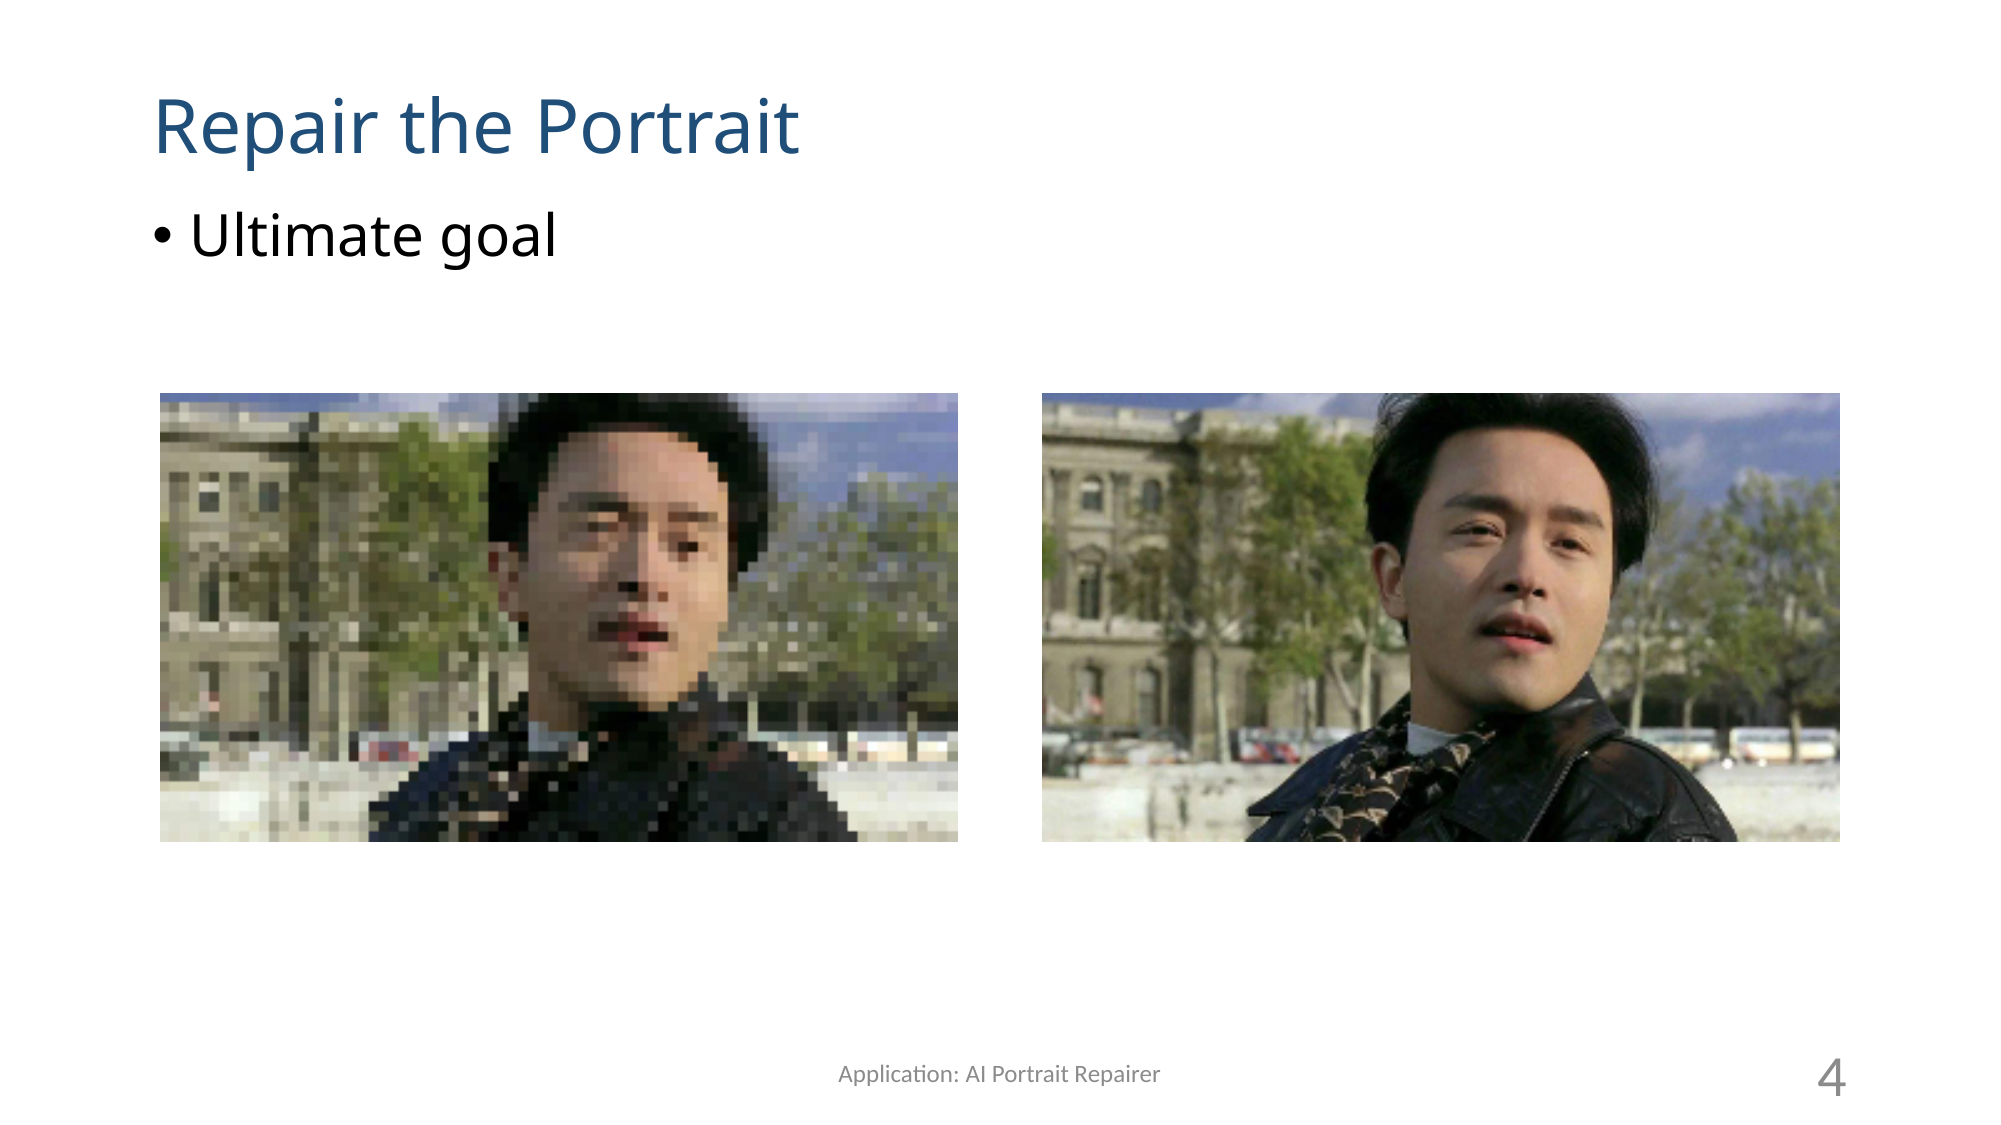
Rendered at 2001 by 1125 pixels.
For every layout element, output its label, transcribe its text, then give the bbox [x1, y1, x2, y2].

picture [160, 393, 958, 842]
footer Application: AI Portrait Repairer [662, 1042, 1338, 1103]
slide_number 4 [1412, 1042, 1863, 1103]
list Ultimate goal [137, 198, 1863, 1014]
picture [1042, 393, 1840, 842]
title Repair the Portrait [137, 59, 1863, 198]
